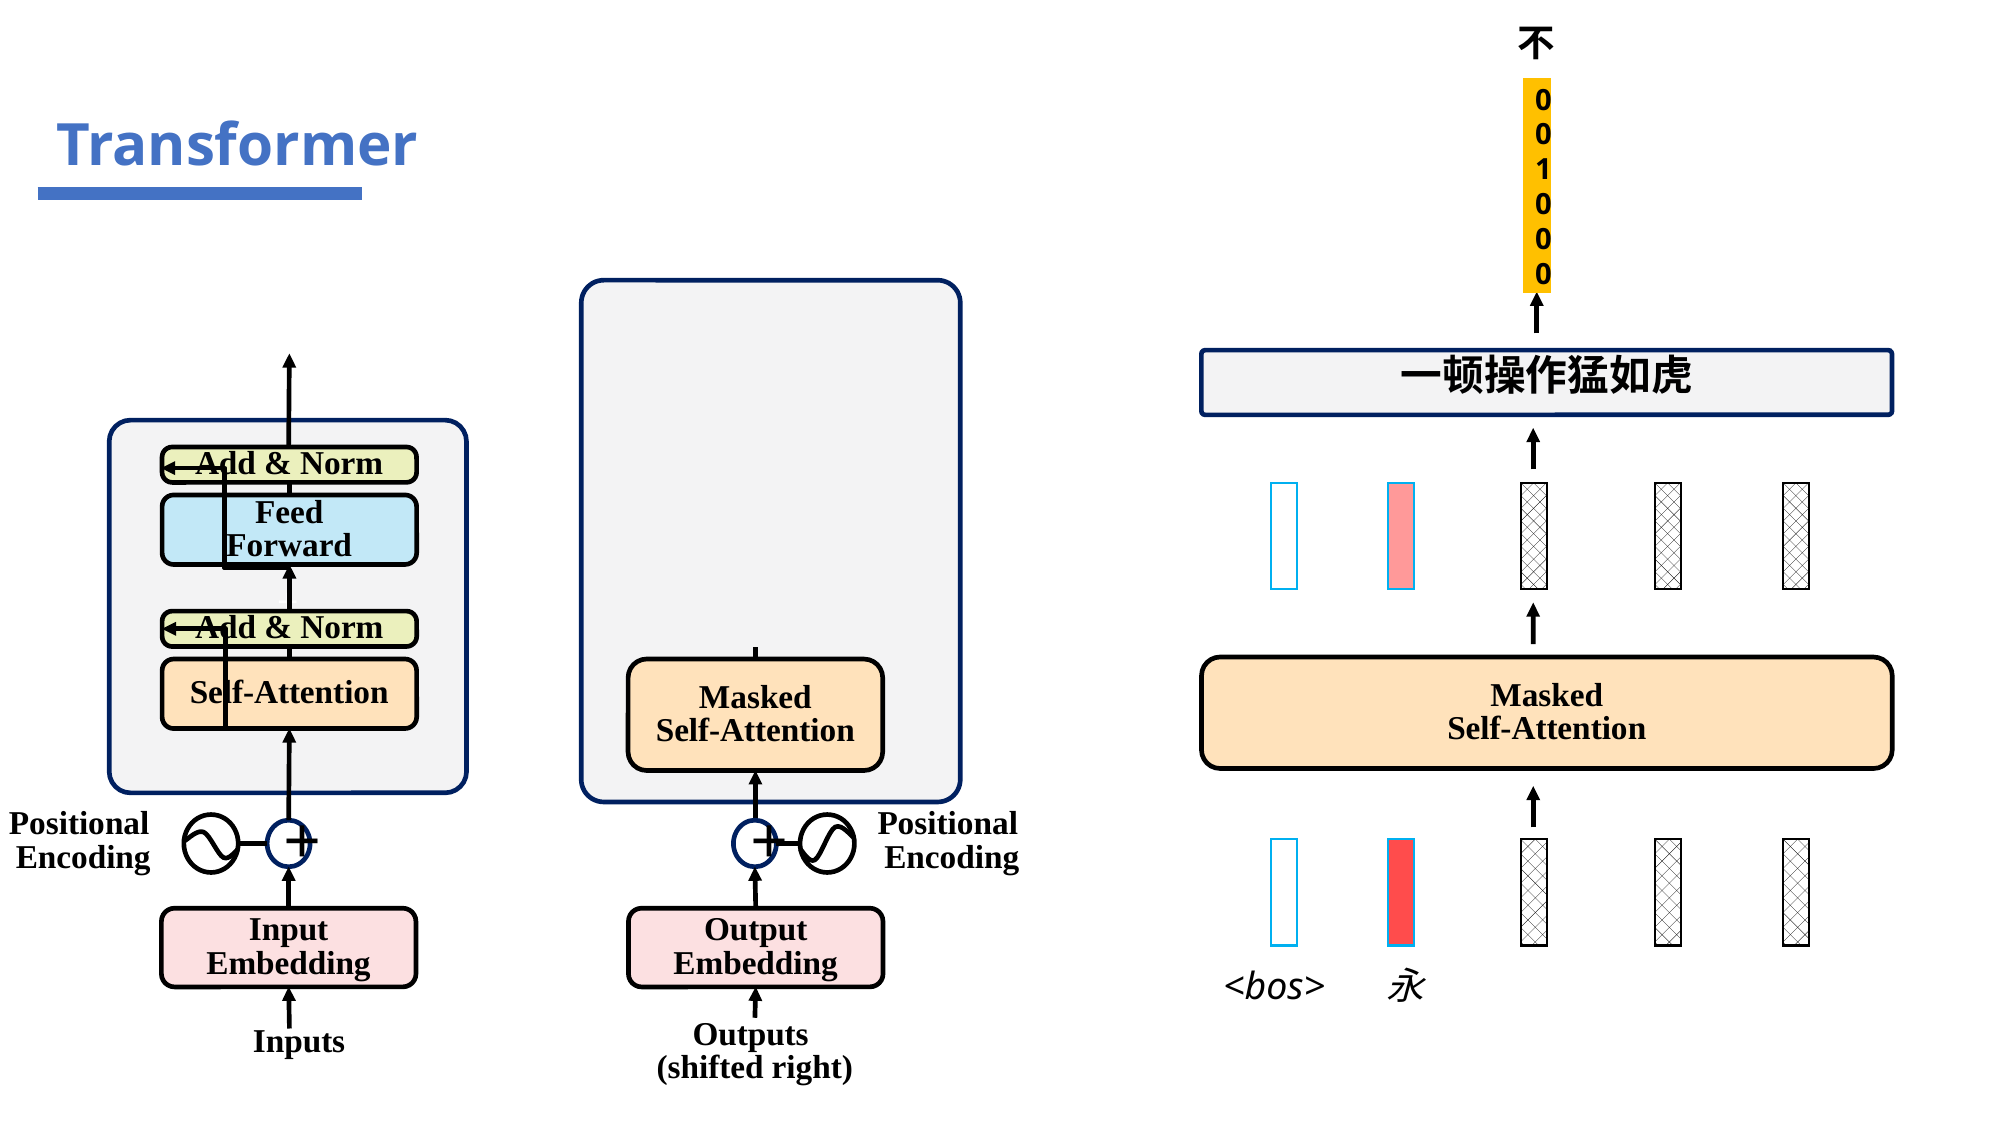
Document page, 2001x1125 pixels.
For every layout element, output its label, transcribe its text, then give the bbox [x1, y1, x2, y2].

text_box [1387, 482, 1415, 590]
text_box [1654, 838, 1682, 947]
text_box 一顿操作猛如虎 [1200, 349, 1894, 416]
text_box [1782, 482, 1810, 590]
text_box [1270, 482, 1298, 590]
text_box 0 0 1 0 0 0 [1523, 78, 1551, 293]
text_box 不 [1467, 11, 1607, 71]
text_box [0, 202, 1090, 1087]
text_box [1520, 838, 1548, 947]
text_box [1654, 482, 1682, 590]
text_box [1387, 838, 1415, 947]
text_box Masked Self-Attention [1201, 656, 1893, 769]
text_box 永 [1335, 954, 1475, 1015]
text_box [1782, 838, 1810, 947]
text_box Transformer [41, 99, 760, 185]
text_box [1270, 838, 1298, 947]
text_box [1520, 482, 1548, 590]
text_box <bos> [1188, 954, 1335, 1015]
